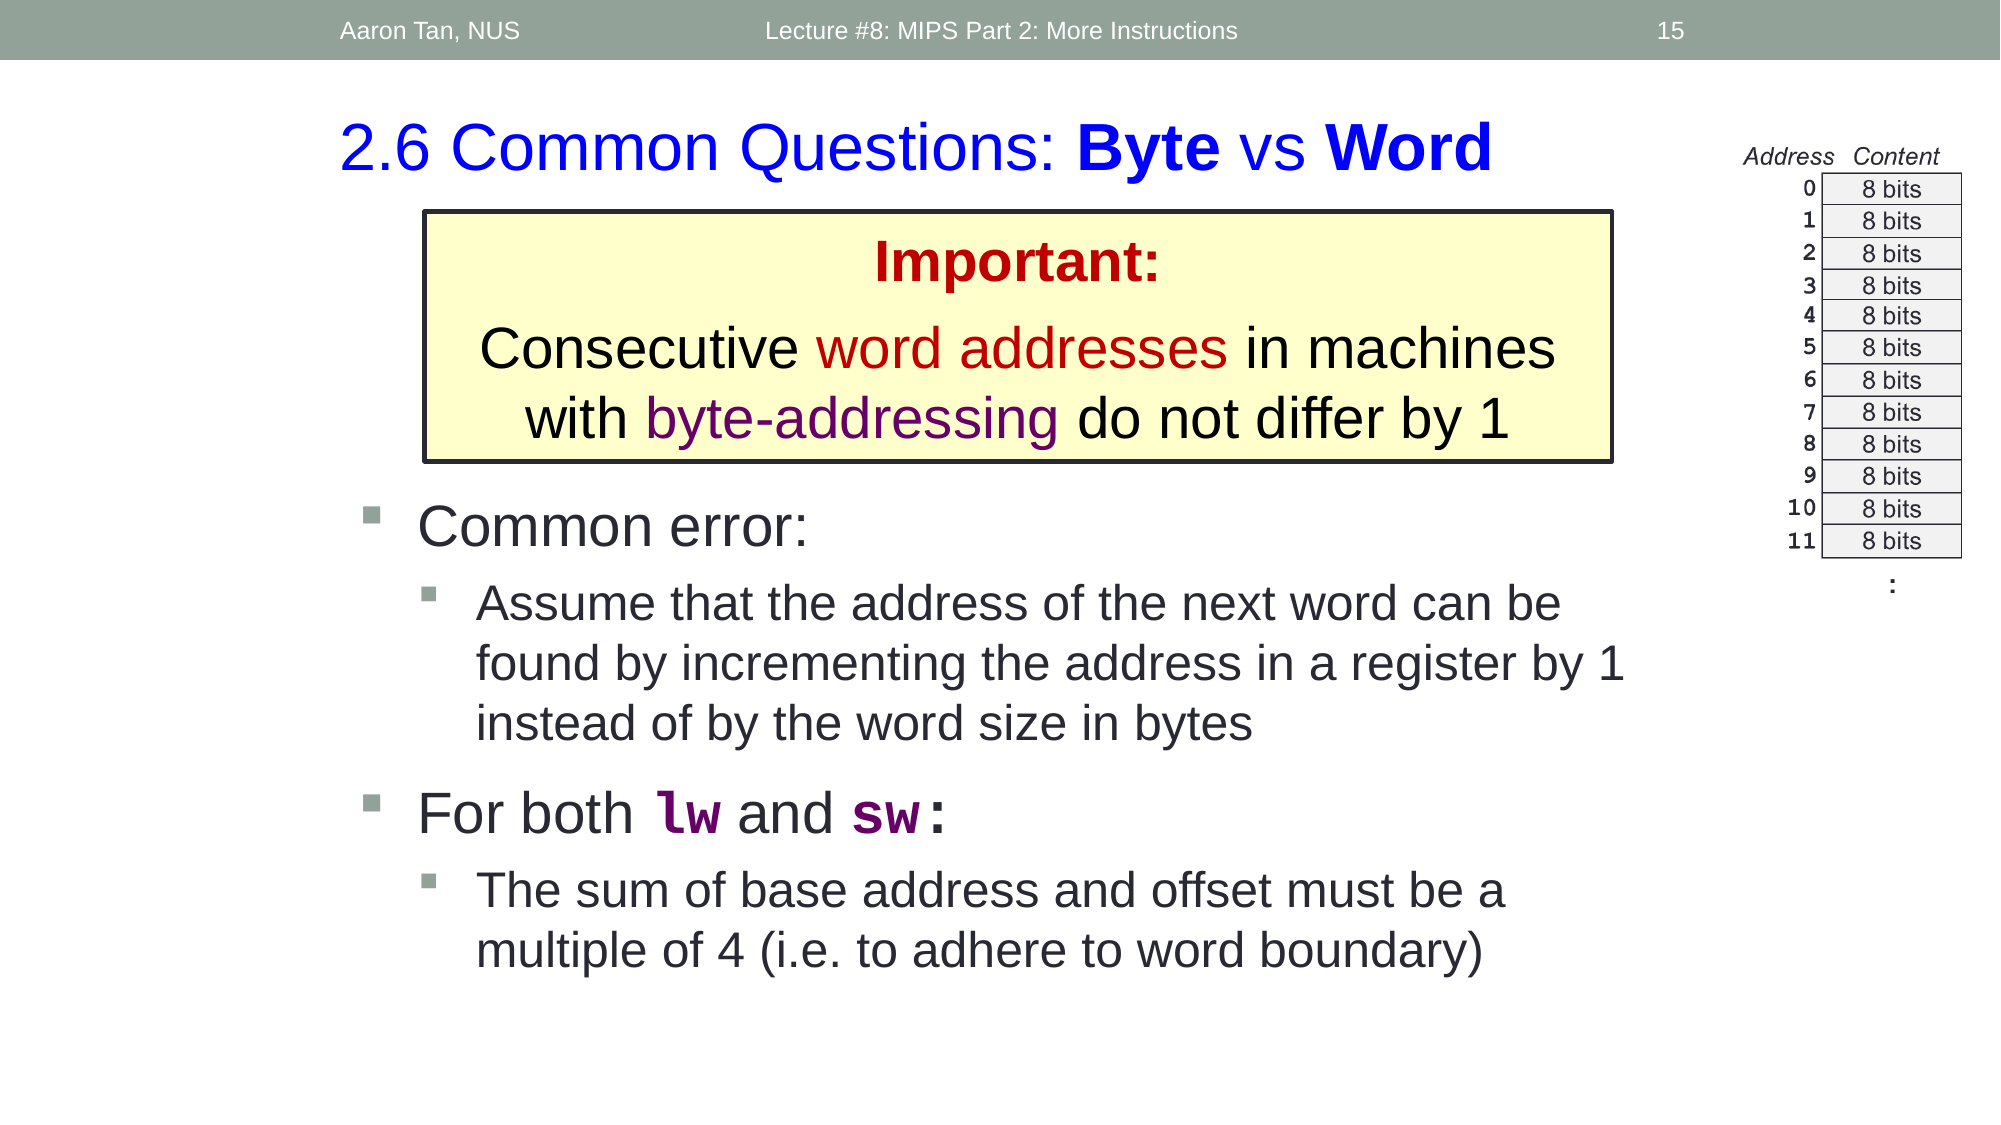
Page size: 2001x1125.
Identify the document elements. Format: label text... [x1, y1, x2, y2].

picture [1727, 132, 1962, 616]
text_box 2.6 Common Questions: Byte vs Word [324, 96, 1675, 192]
text_box Important: Consecutive word addresses in machines with byte-addressing do not differ by 1 [422, 209, 1614, 464]
footer Lecture #8: MIPS Part 2: More Instructions [800, 3, 1558, 57]
text_box Common error: Assume that the address of the next word can be found by incrementing the address in a register by 1 instead of by the word size in bytes For both lw and sw: The sum of base address and offset must be a multiple of 4 (i.e. to adhere to word boundary) [343, 480, 1694, 1044]
slide_number 15 [1558, 3, 1700, 57]
slide_number Aaron Tan, NUS [324, 3, 800, 57]
